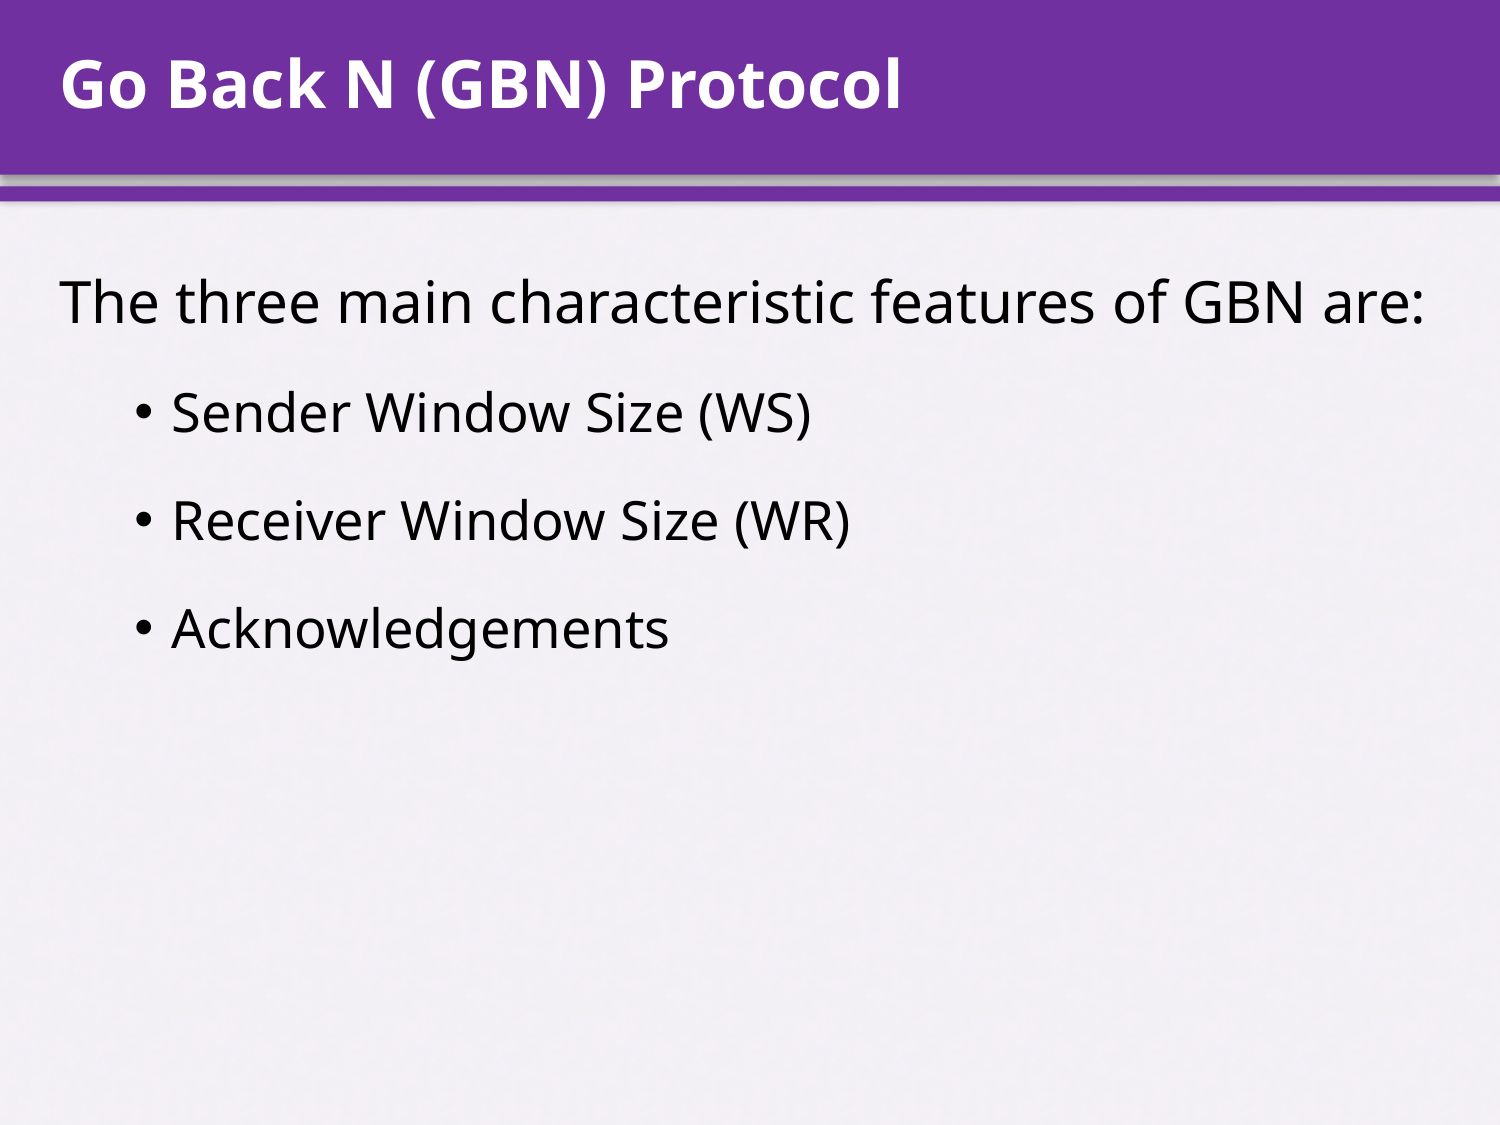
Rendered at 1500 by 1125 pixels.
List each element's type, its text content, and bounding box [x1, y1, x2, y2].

list The three main characteristic features of GBN are: Sender Window Size (WS) Receiver Window Size (WR) Acknowledgements [44, 223, 1464, 1043]
title Go Back N (GBN) Protocol [44, 0, 1464, 175]
